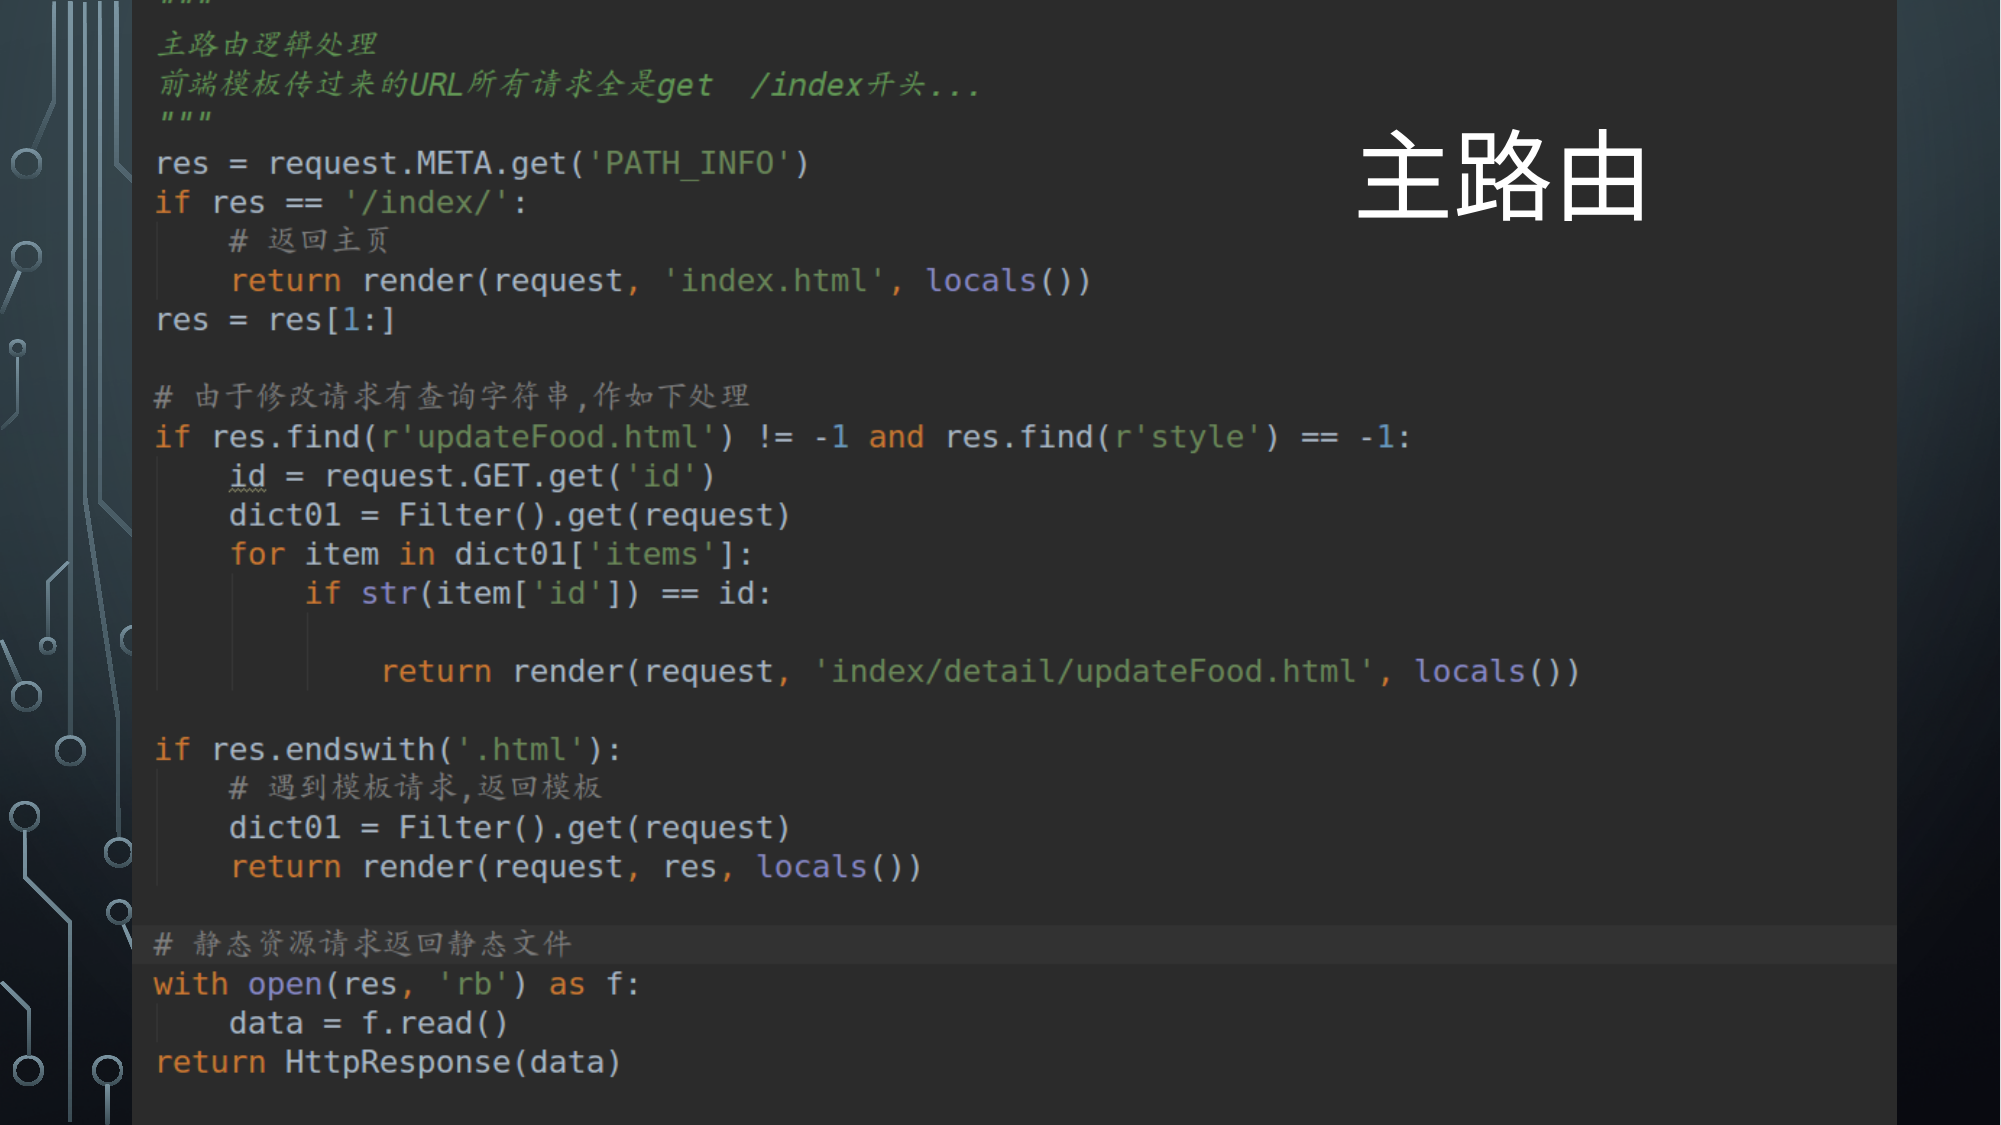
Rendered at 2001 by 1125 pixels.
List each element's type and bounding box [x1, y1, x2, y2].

picture [132, 0, 1897, 1125]
